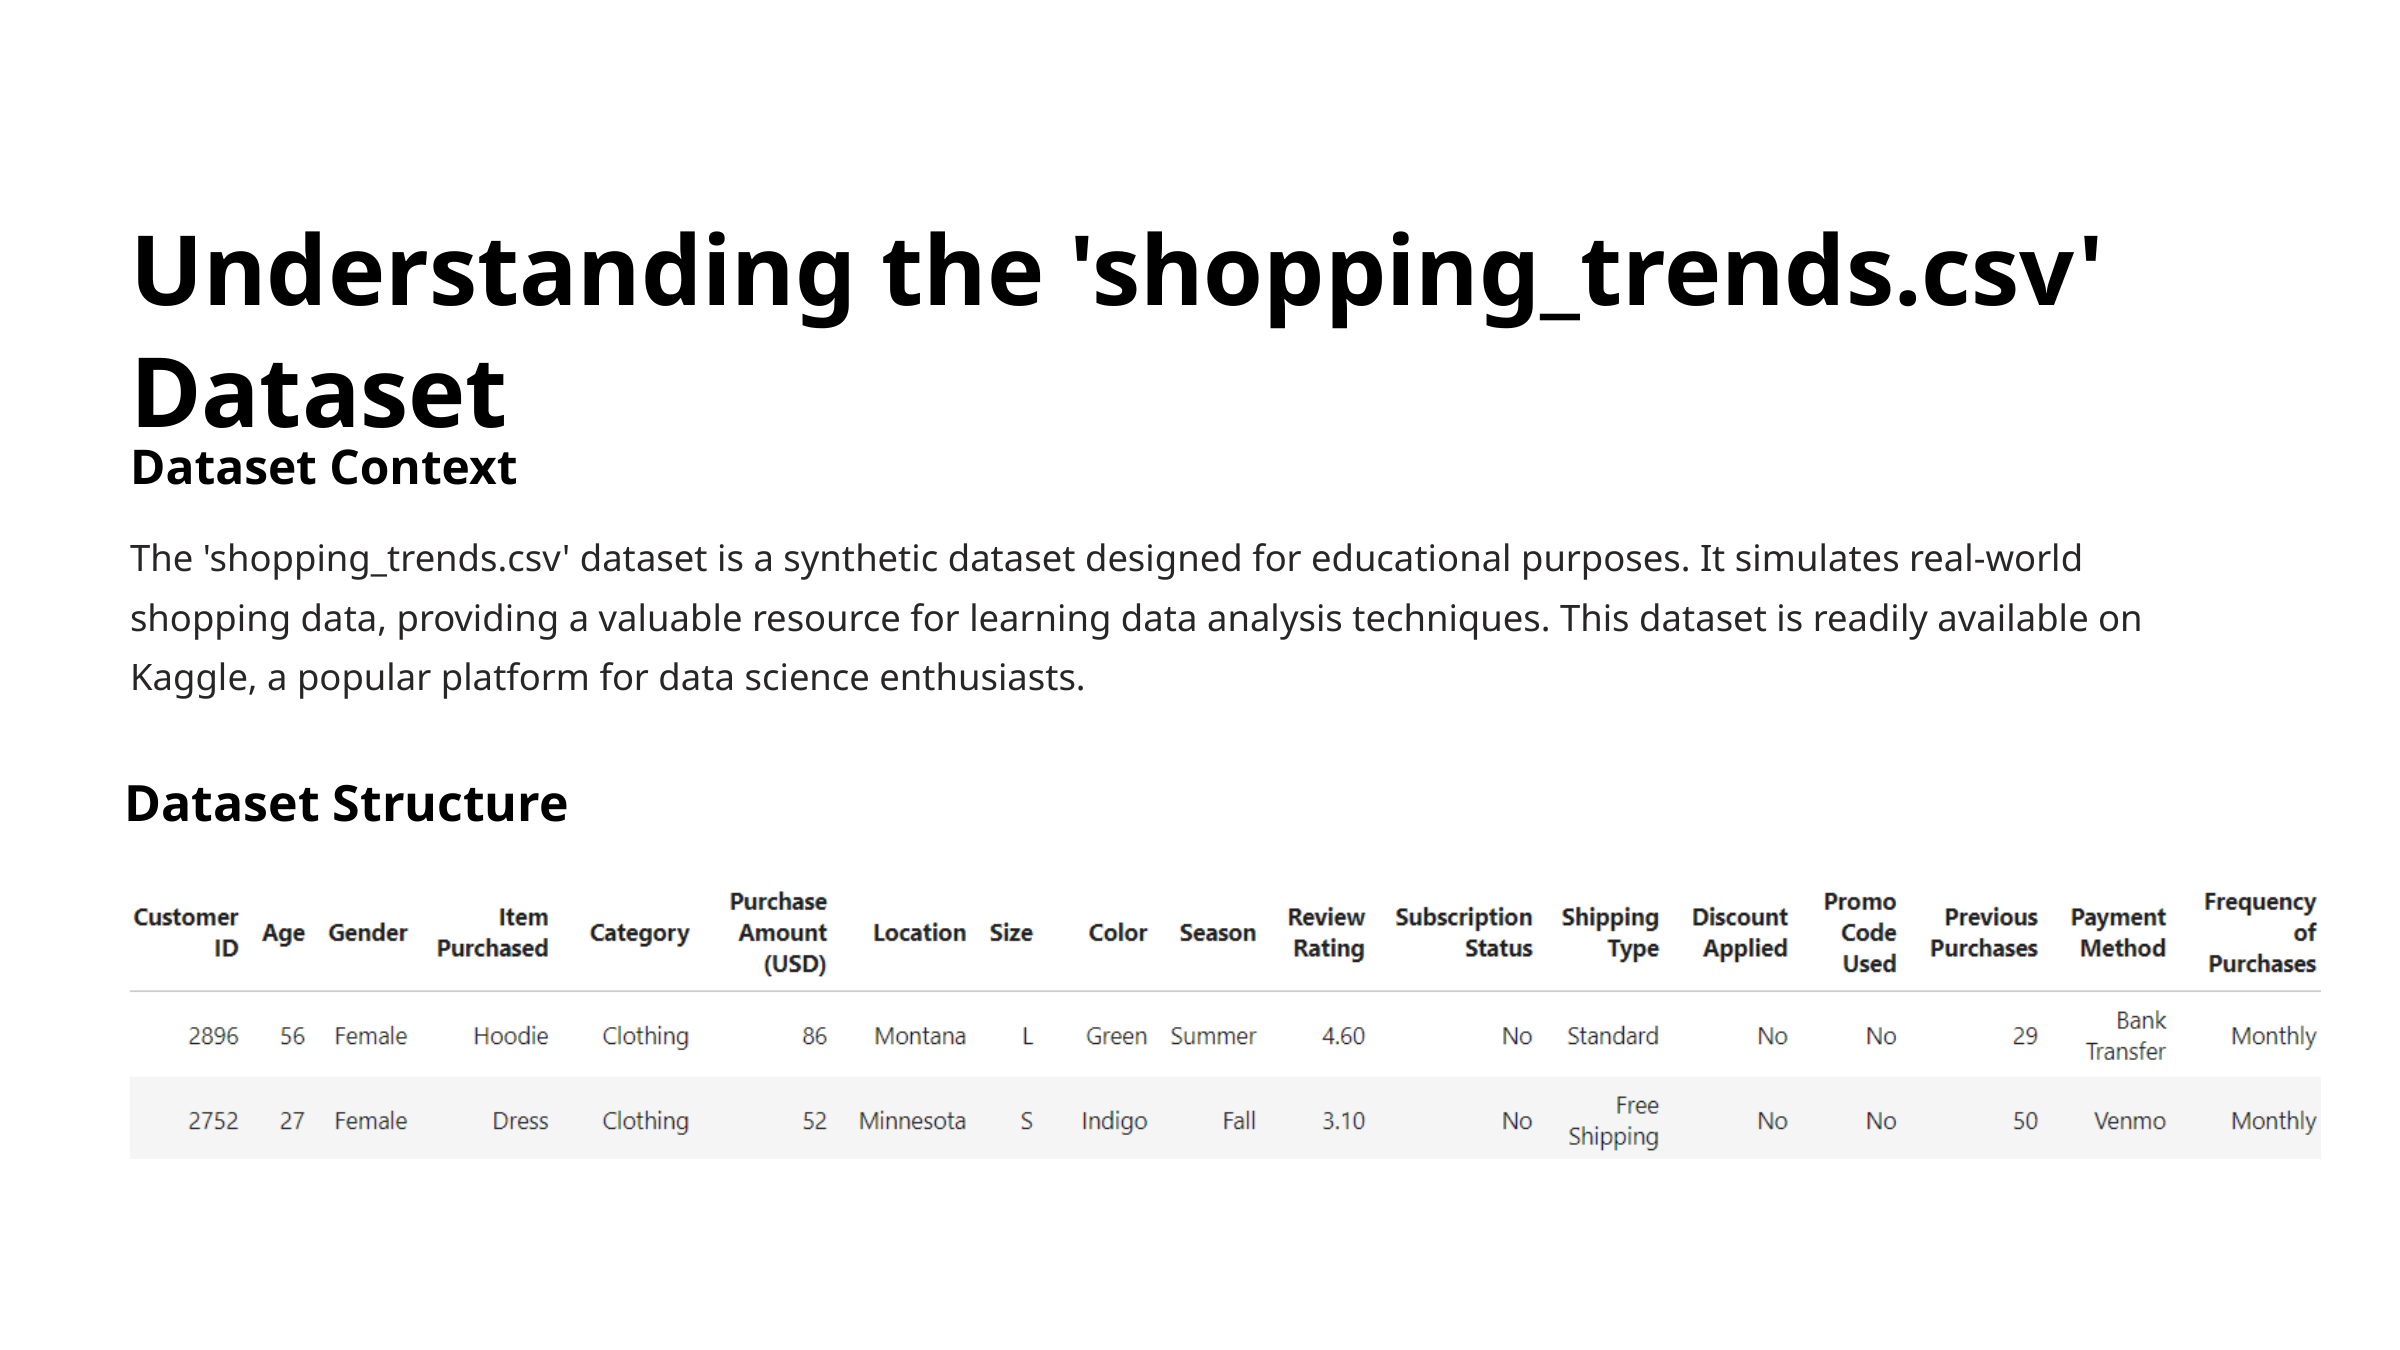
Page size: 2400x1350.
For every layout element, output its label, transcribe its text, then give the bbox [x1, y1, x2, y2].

picture [130, 886, 2321, 1159]
text_box Understanding the 'shopping_trends.csv' Dataset [130, 203, 2270, 448]
text_box Dataset Context [130, 433, 619, 495]
text_box [1246, 540, 1735, 602]
text_box Dataset Structure [109, 763, 1310, 839]
text_box The 'shopping_trends.csv' dataset is a synthetic dataset designed for educational purposes. It simulates real-world shopping data, providing a valuable resource for learning data analysis techniques. This dataset is readily available on Kaggle, a popular platform for data science enthusiasts. [130, 519, 2203, 877]
